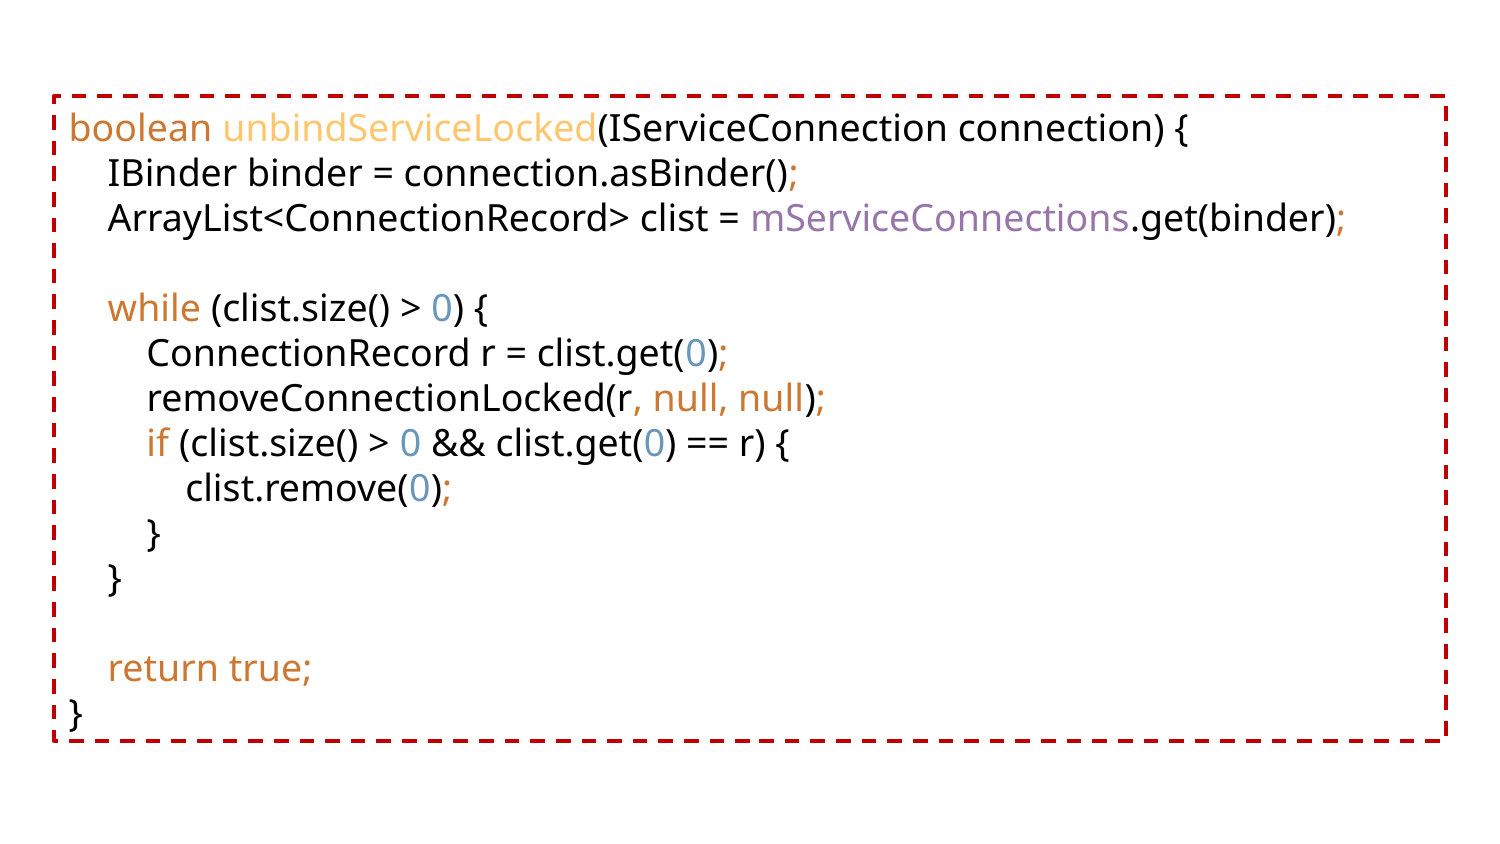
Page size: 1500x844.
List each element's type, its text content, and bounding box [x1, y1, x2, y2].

text_box boolean unbindServiceLocked(IServiceConnection connection) { IBinder binder = connection.asBinder(); ArrayList<ConnectionRecord> clist = mServiceConnections.get(binder); while (clist.size() > 0) { ConnectionRecord r = clist.get(0); removeConnectionLocked(r, null, null); if (clist.size() > 0 && clist.get(0) == r) { clist.remove(0); } } return true; } [53, 96, 1446, 741]
